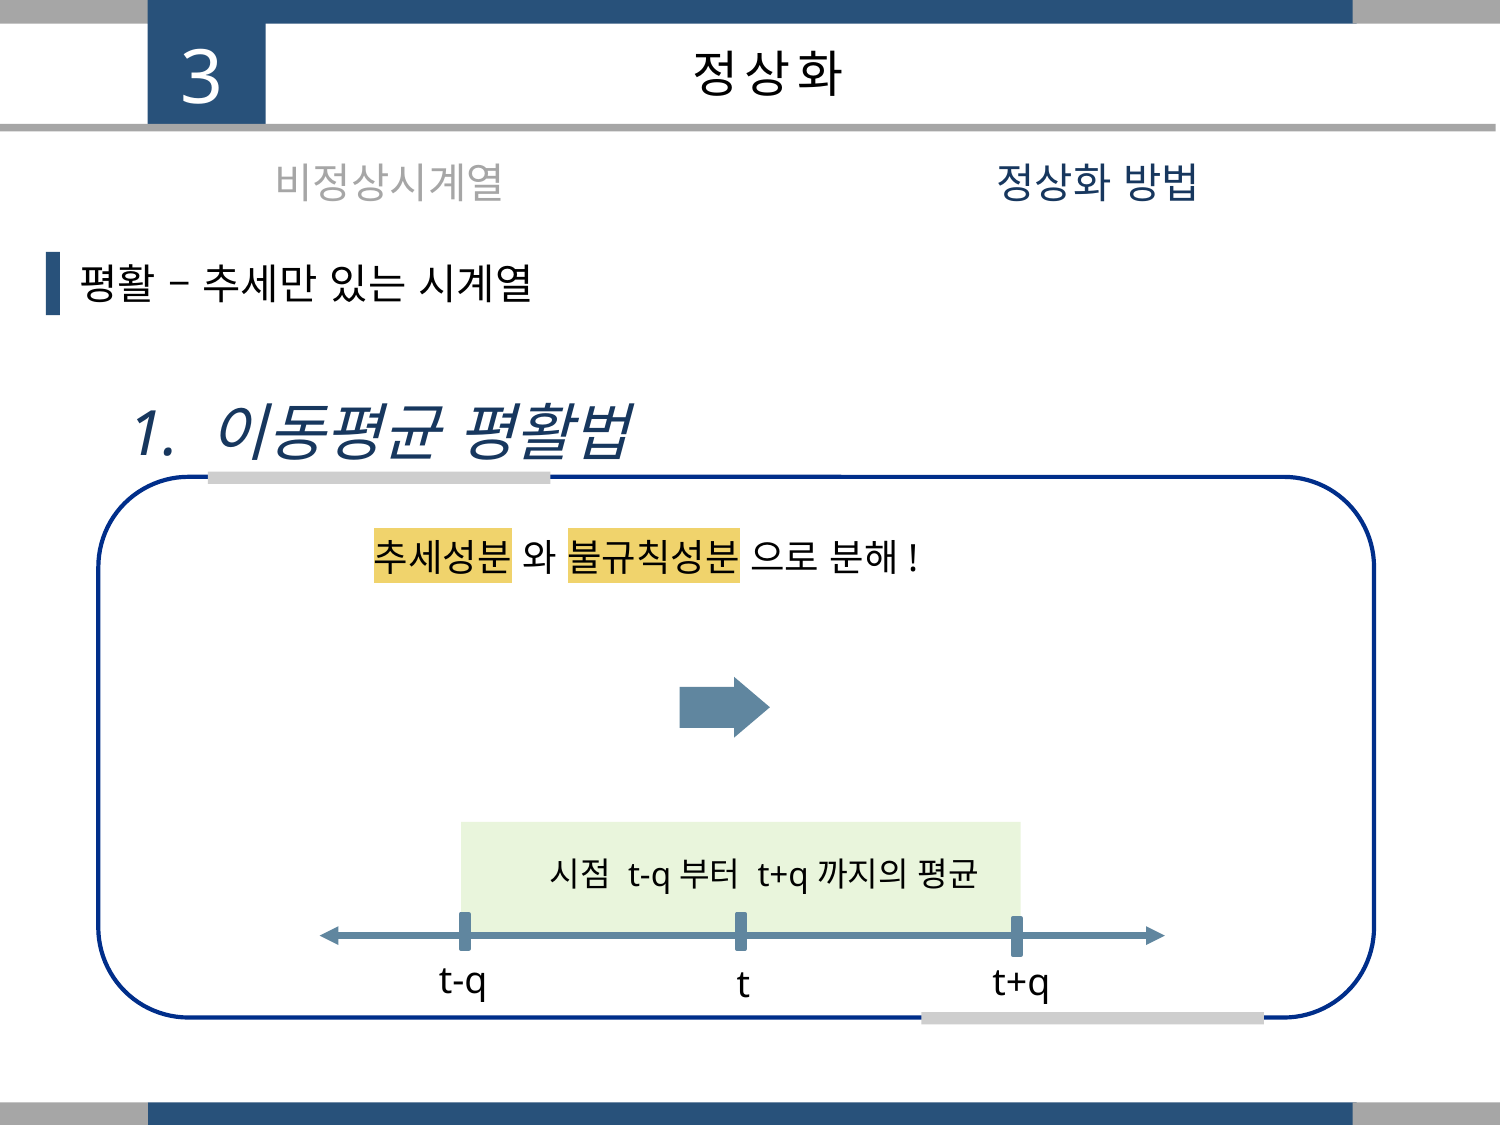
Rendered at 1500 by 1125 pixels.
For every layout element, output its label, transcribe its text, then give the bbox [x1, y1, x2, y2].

text_box [0, 122, 1498, 133]
text_box 정상화 방법 [950, 149, 1247, 214]
text_box [145, 0, 268, 122]
text_box 1. 이동평균 평활법 [76, 385, 682, 475]
text_box 정상화 [454, 34, 1081, 110]
text_box 3 [136, 21, 267, 127]
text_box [45, 250, 546, 367]
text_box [98, 471, 1375, 1025]
text_box 비정상시계열 [242, 149, 538, 214]
